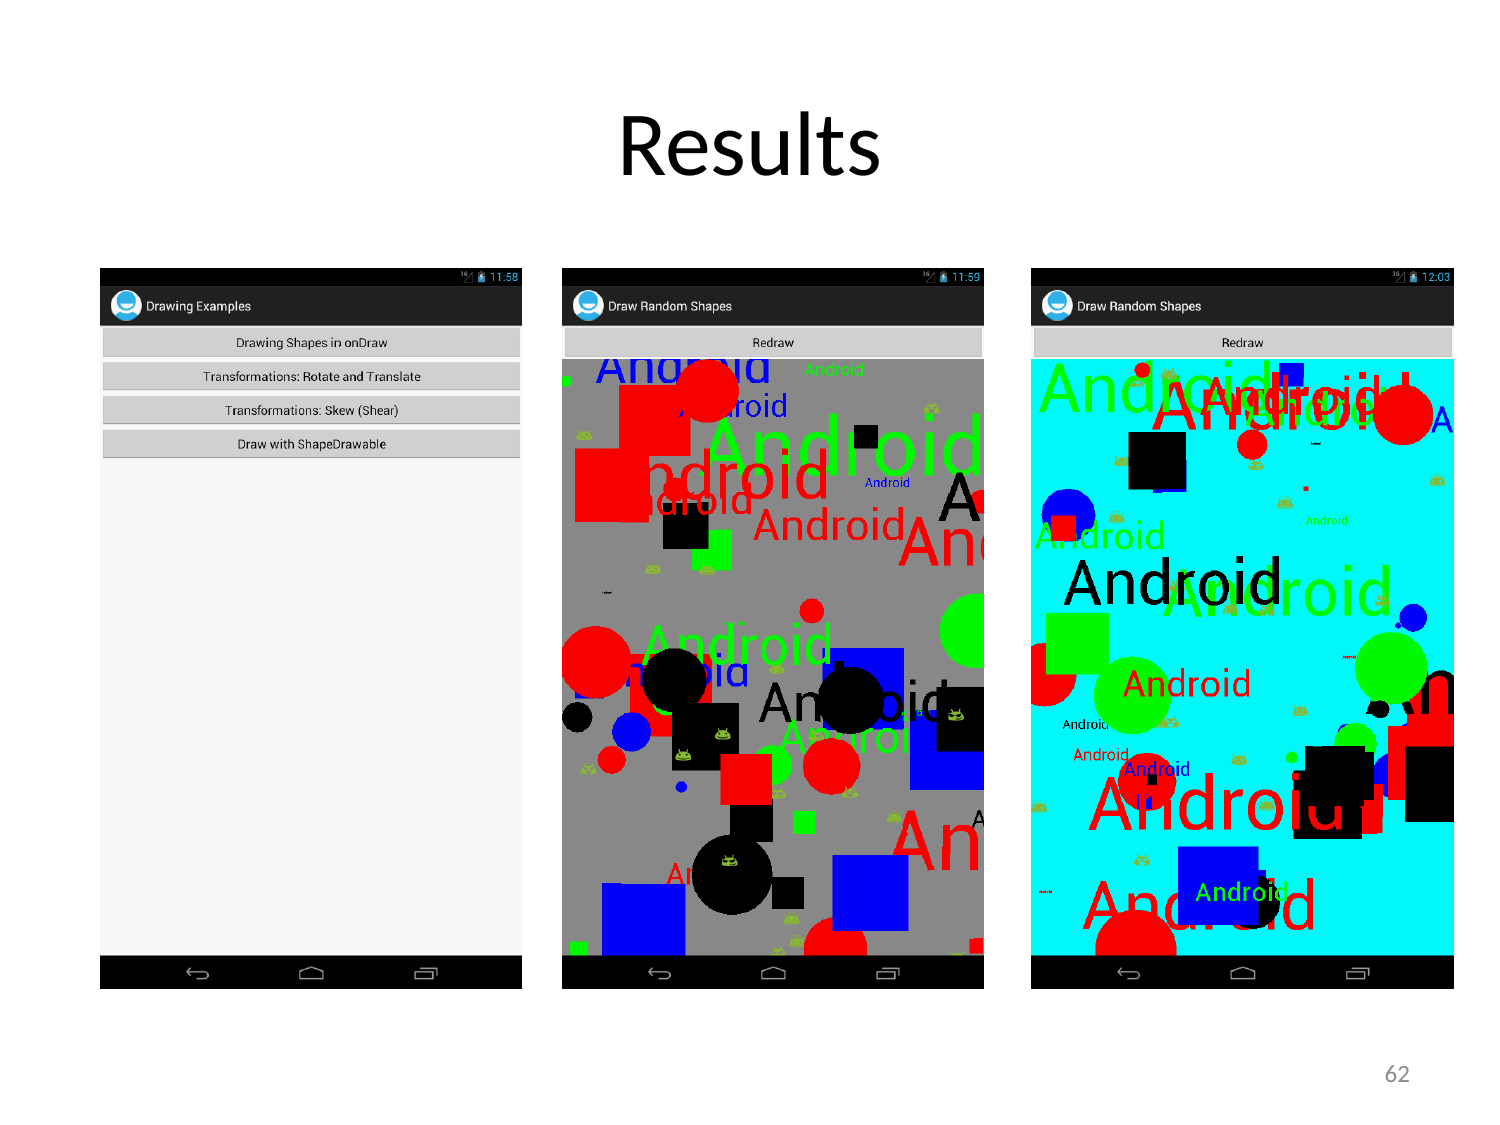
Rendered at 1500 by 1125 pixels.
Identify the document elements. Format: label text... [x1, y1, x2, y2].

slide_number 62 [1074, 1042, 1425, 1103]
title Results [75, 45, 1425, 233]
picture [1030, 268, 1454, 989]
picture [99, 268, 523, 989]
picture [561, 268, 985, 989]
